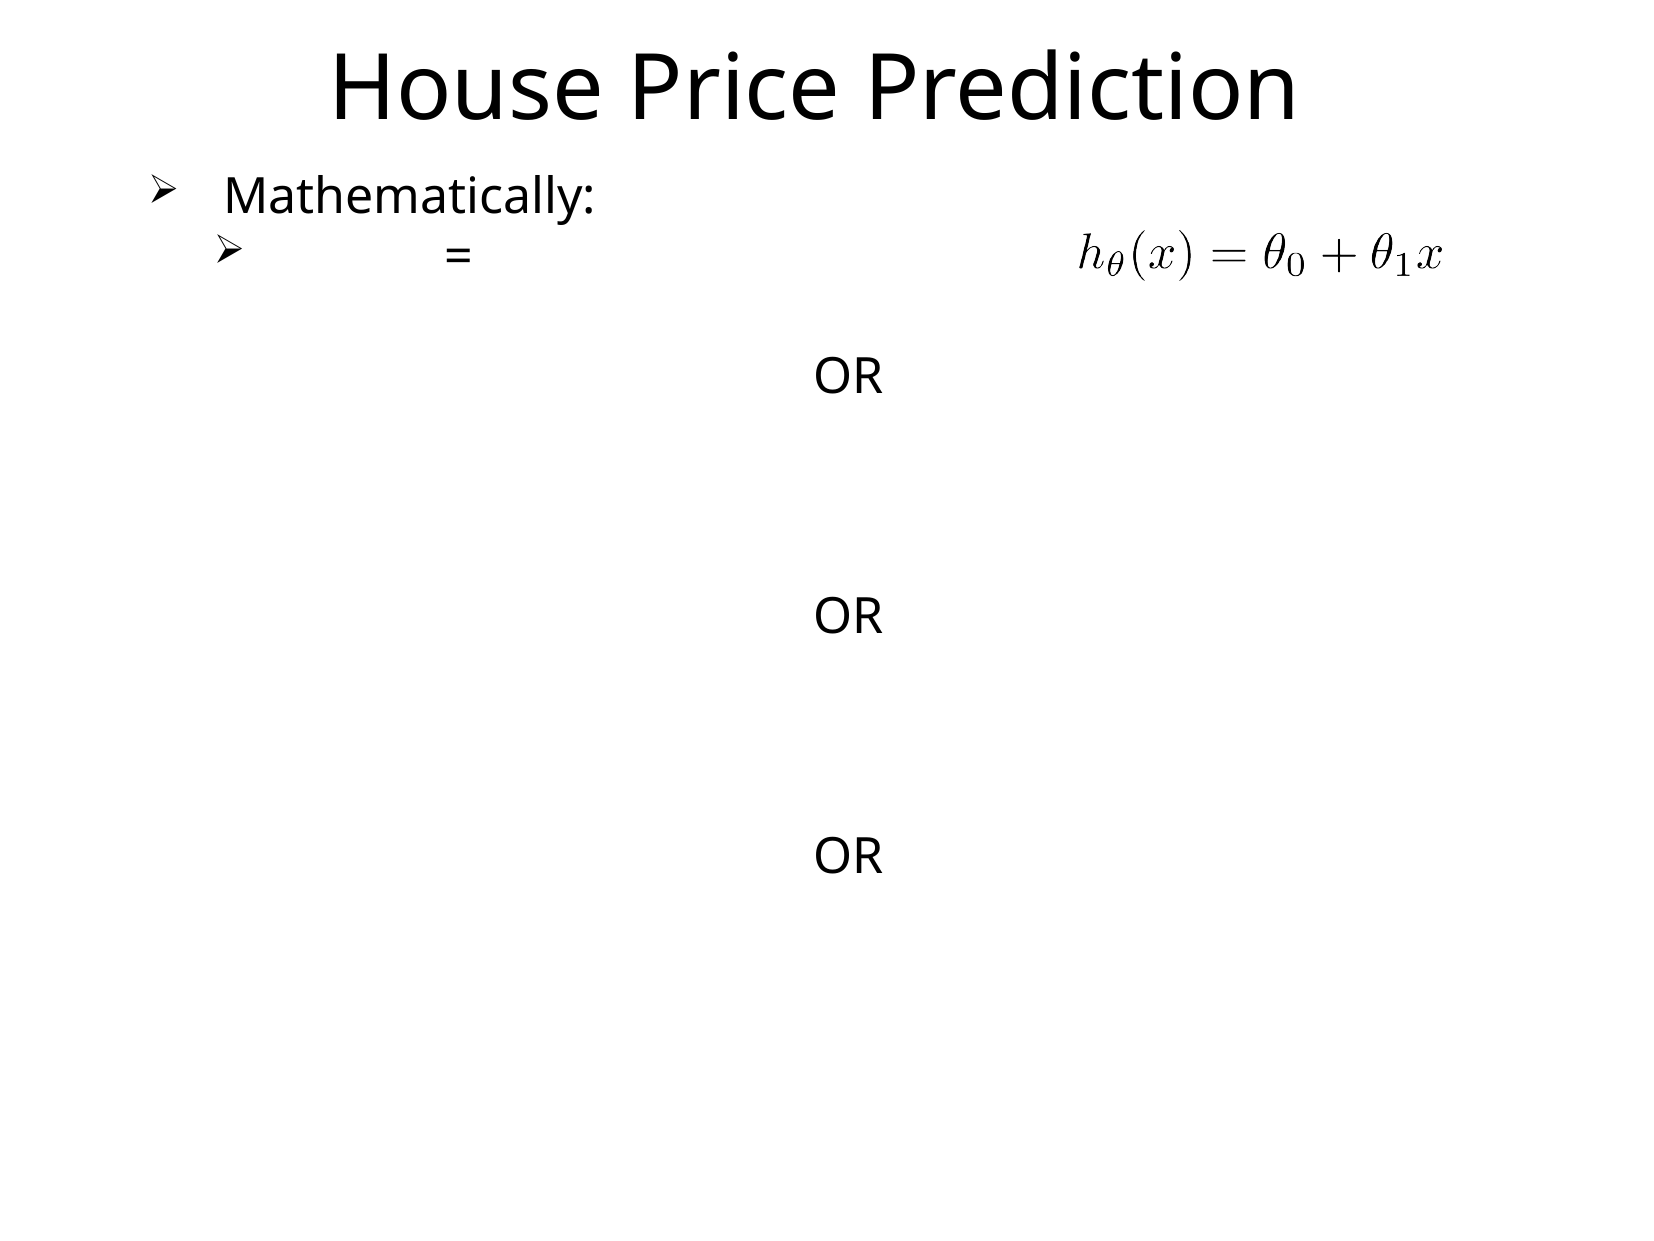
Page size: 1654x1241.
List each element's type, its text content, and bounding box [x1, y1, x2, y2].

picture [1079, 229, 1442, 281]
title House Price Prediction [70, 12, 1559, 160]
